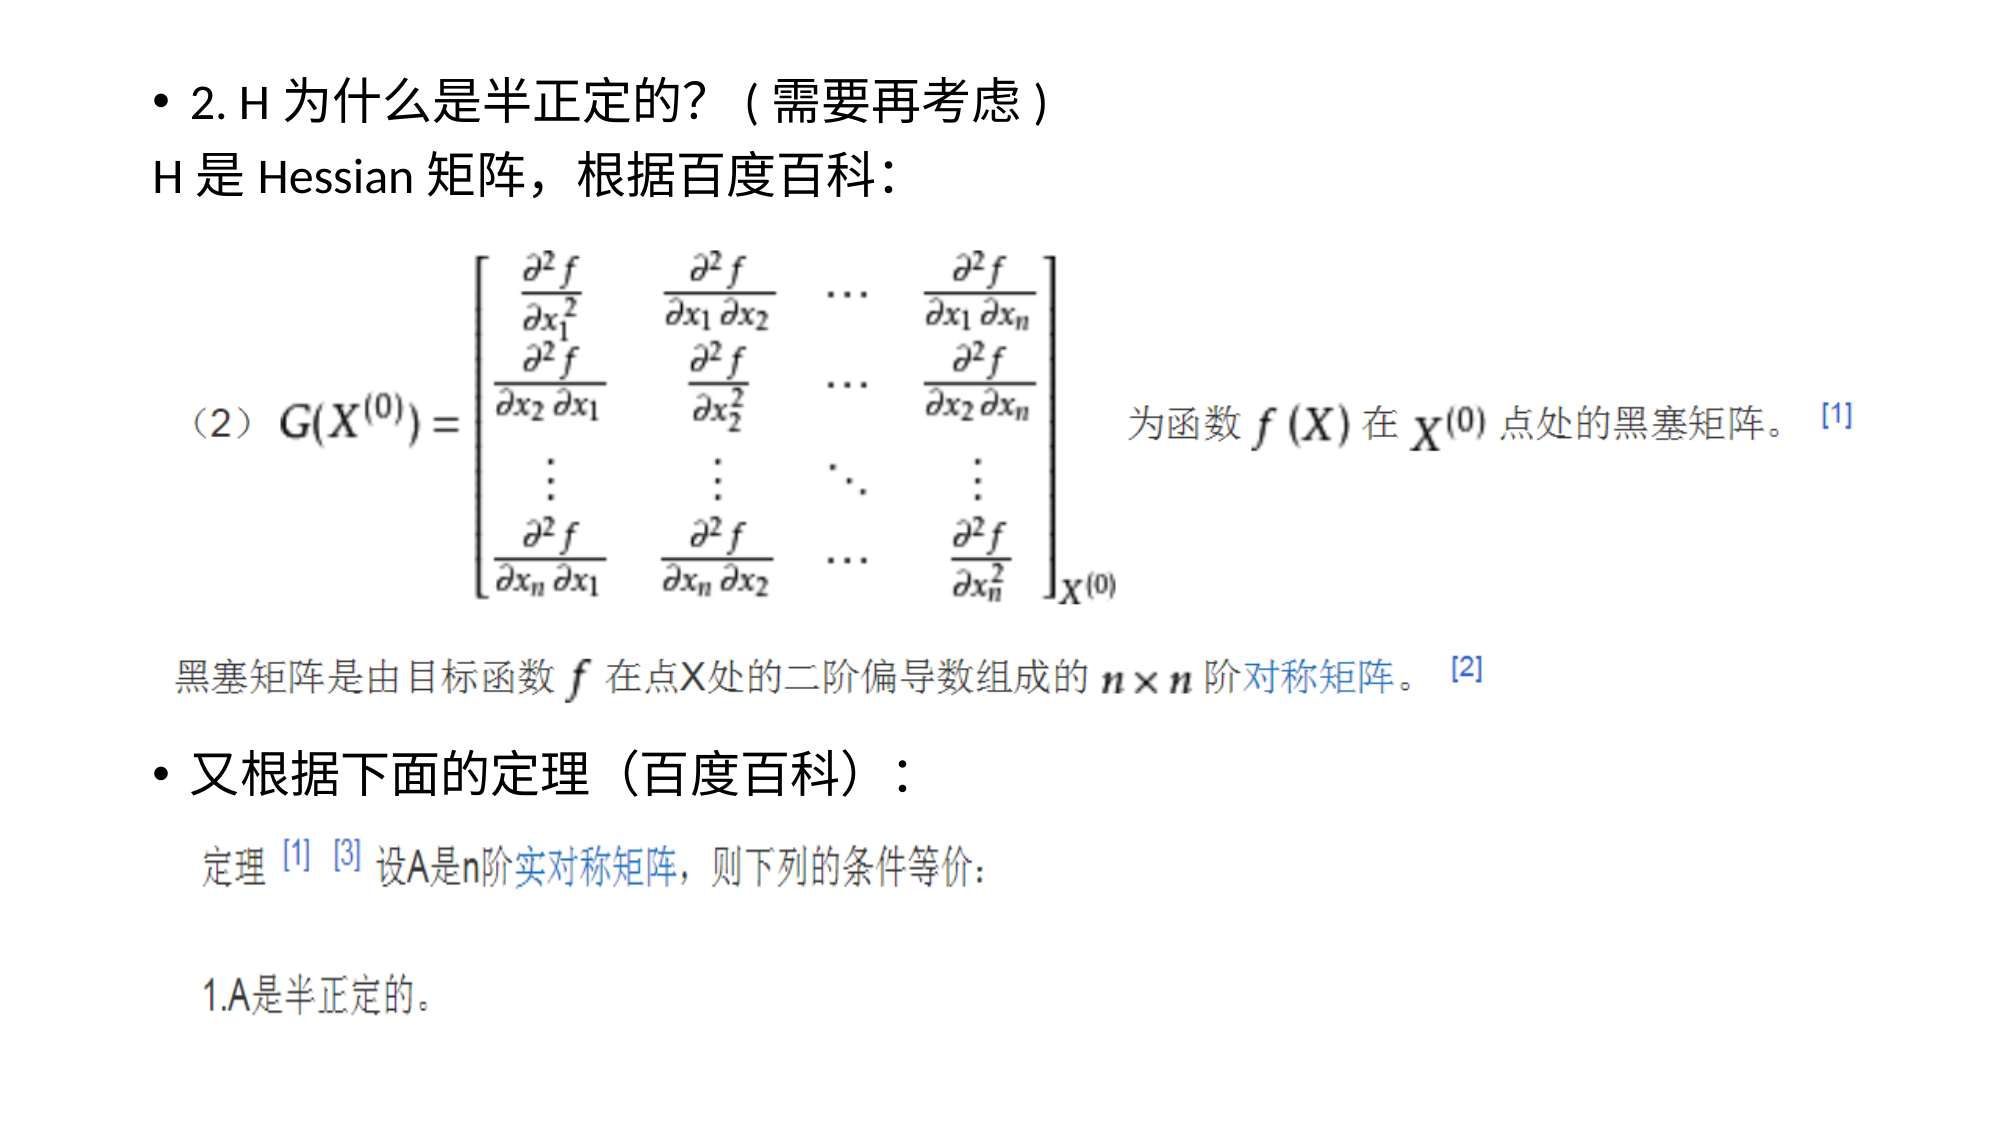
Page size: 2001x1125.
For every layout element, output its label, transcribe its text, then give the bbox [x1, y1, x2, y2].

list 2. H为什么是半正定的？(需要再考虑) H是Hessian矩阵，根据百度百科： 又根据下面的定理（百度百科）： [137, 725, 1863, 1014]
picture [137, 809, 1111, 1059]
picture [137, 232, 1899, 725]
list 2. H为什么是半正定的？(需要再考虑) H是Hessian矩阵，根据百度百科： 又根据下面的定理（百度百科）： [137, 68, 1863, 232]
